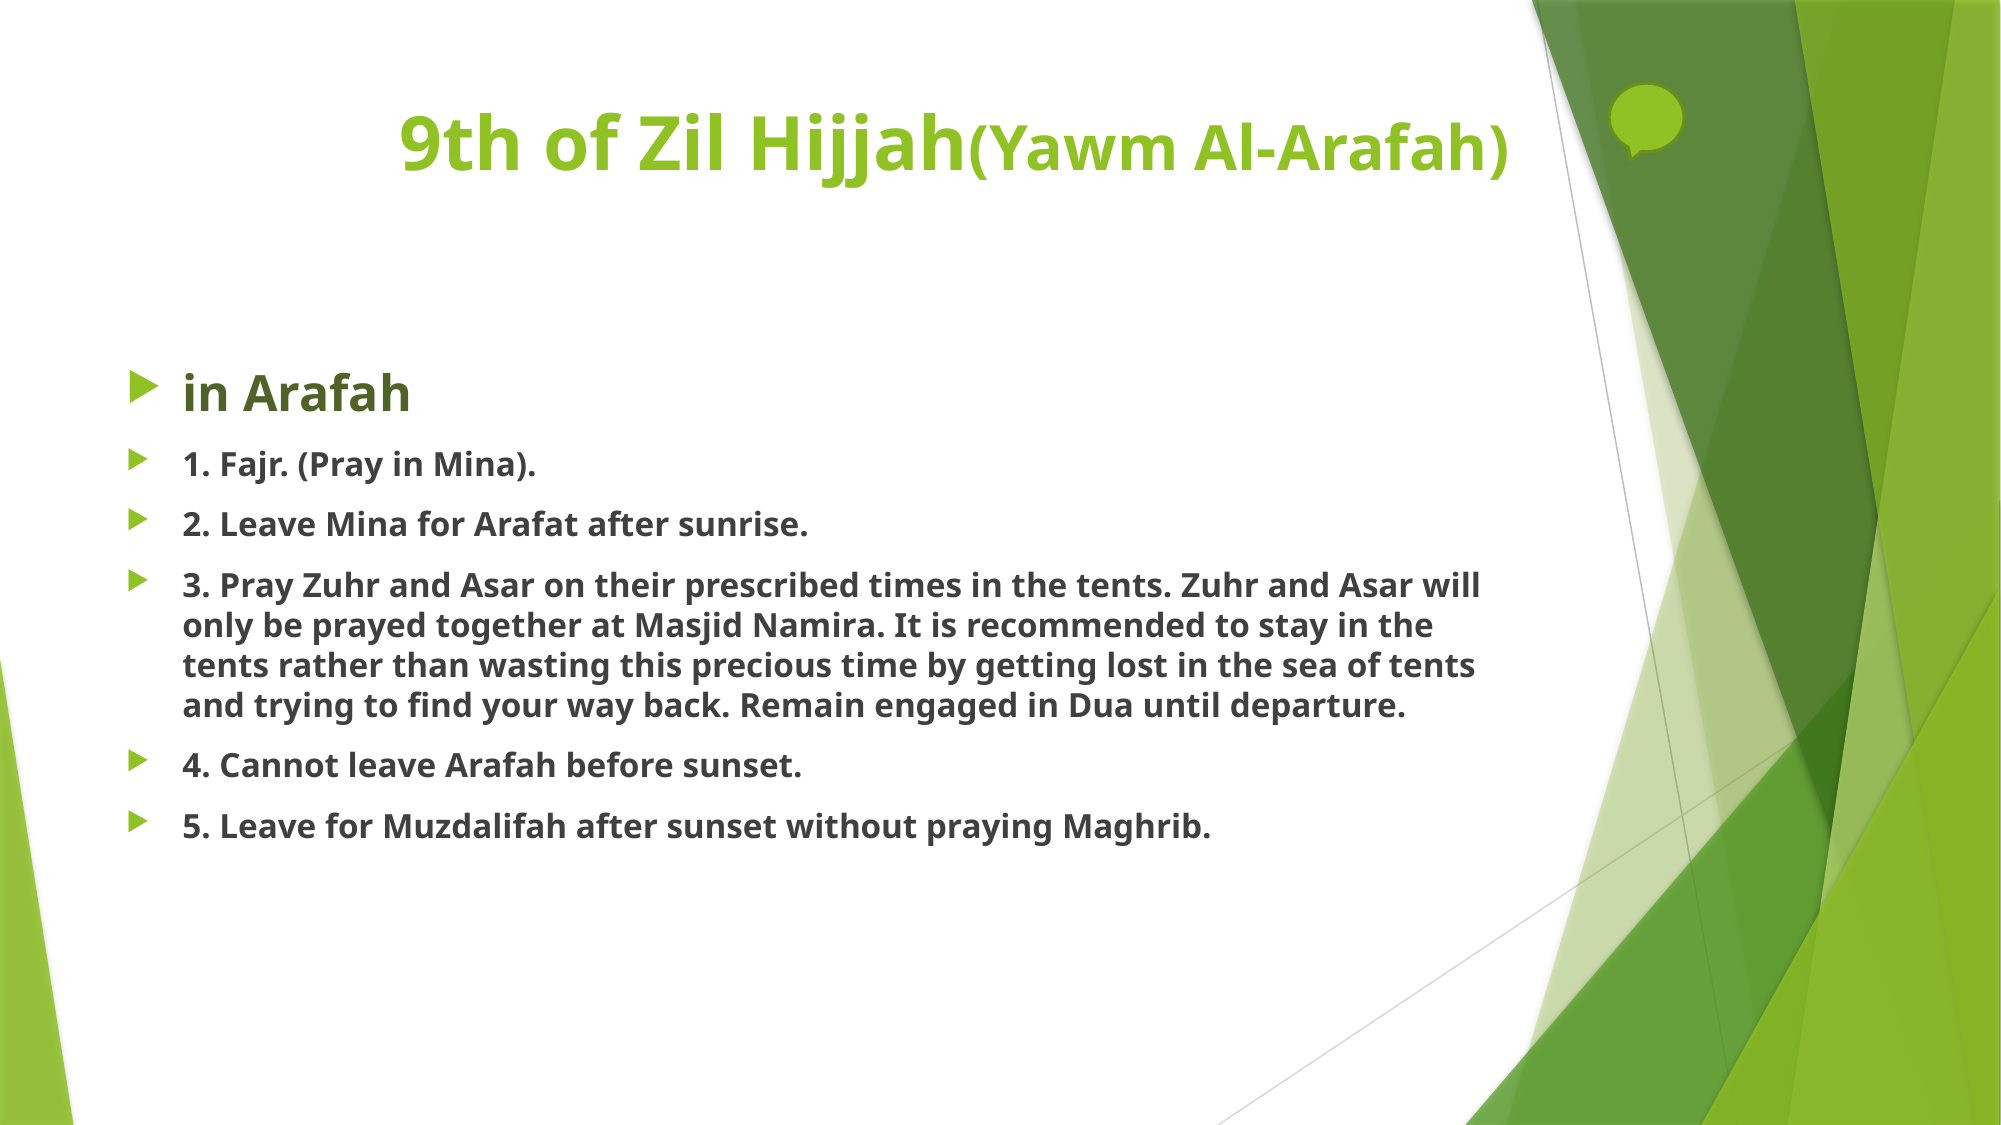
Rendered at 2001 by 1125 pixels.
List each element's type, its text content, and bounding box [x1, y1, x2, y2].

list in Arafah 1. Fajr. (Pray in Mina). 2. Leave Mina for Arafat after sunrise. 3. Pray Zuhr and Asar on their prescribed times in the tents. Zuhr and Asar will only be prayed together at Masjid Namira. It is recommended to stay in the tents rather than wasting this precious time by getting lost in the sea of tents and trying to find your way back. Remain engaged in Dua until departure. 4. Cannot leave Arafah before sunset. 5. Leave for Muzdalifah after sunset without praying Maghrib. [111, 354, 1522, 992]
text_box [1607, 81, 1686, 162]
title 9th of Zil Hijjah(Yawm Al-Arafah) [384, 87, 1604, 236]
